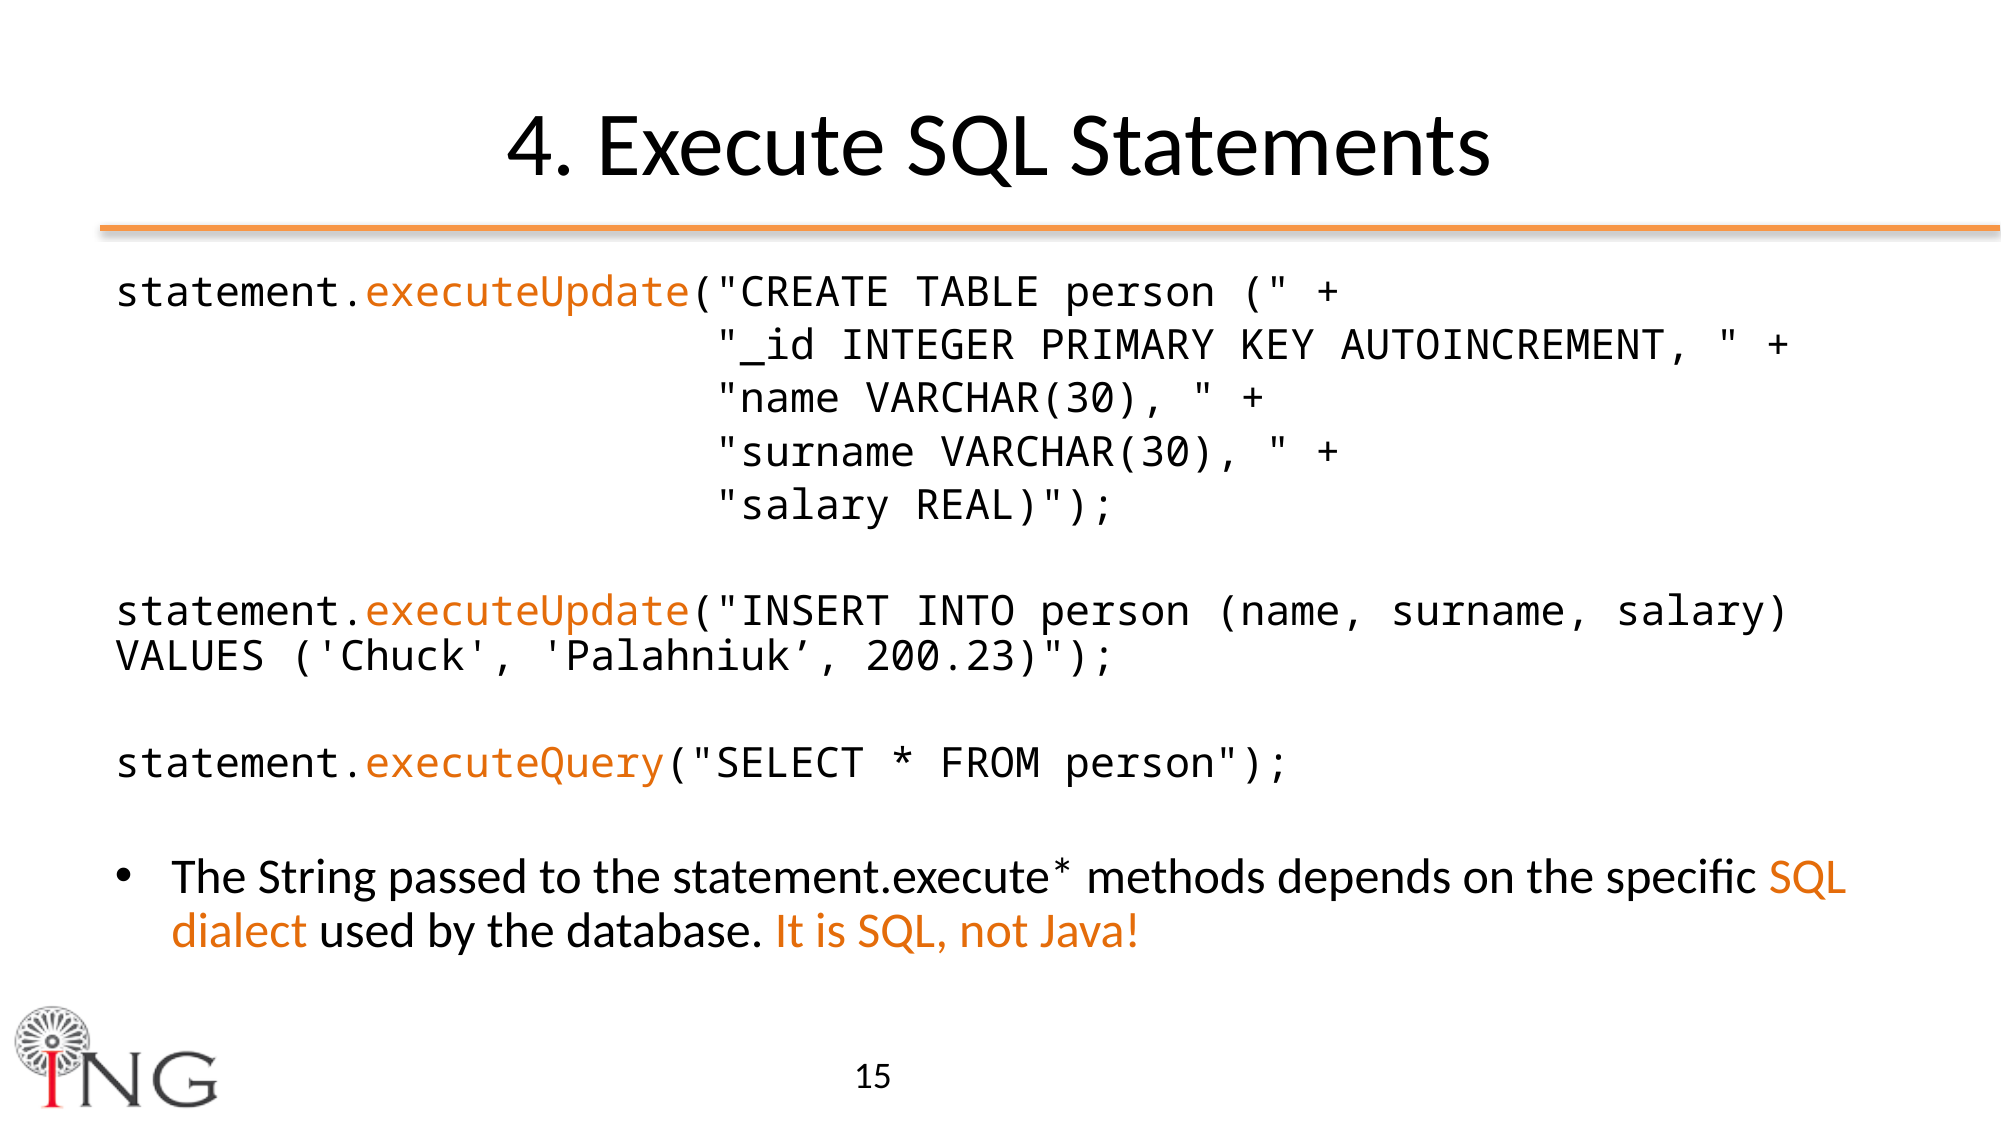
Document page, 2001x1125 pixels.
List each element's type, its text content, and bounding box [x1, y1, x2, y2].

list statement.executeUpdate("CREATE TABLE person (" + "_id INTEGER PRIMARY KEY AUTOINCREMENT, " + "name VARCHAR(30), " + "surname VARCHAR(30), " + "salary REAL)"); statement.executeUpdate("INSERT INTO person (name, surname, salary) VALUES ('Chuck', 'Palahniuk’, 200.23)"); statement.executeQuery("SELECT * FROM person"); The String passed to the statement.execute* methods depends on the specific SQL dialect used by the database. It is SQL, not Java! [99, 262, 1900, 1005]
title 4. Execute SQL Statements [99, 45, 1900, 233]
picture [0, 987, 244, 1125]
slide_number 15 [839, 1043, 1900, 1104]
